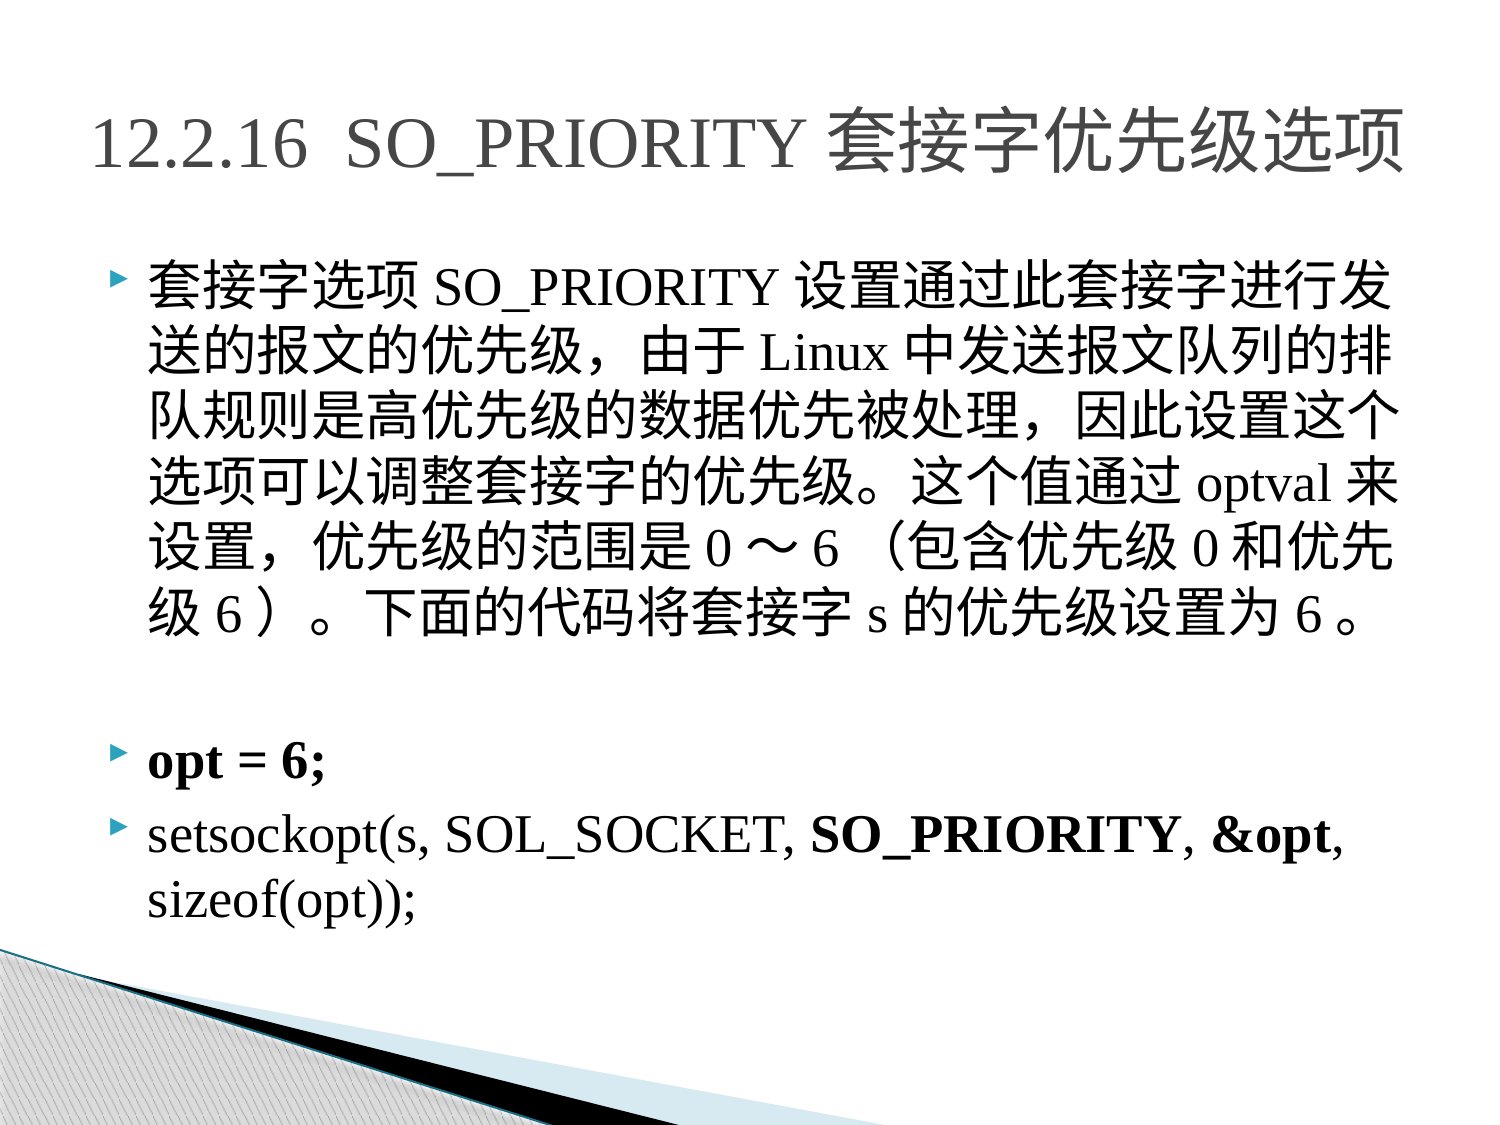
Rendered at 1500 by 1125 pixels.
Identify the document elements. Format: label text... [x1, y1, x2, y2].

list 套接字选项SO_PRIORITY设置通过此套接字进行发送的报文的优先级，由于Linux中发送报文队列的排队规则是高优先级的数据优先被处理，因此设置这个选项可以调整套接字的优先级。这个值通过optval来设置，优先级的范围是0～6（包含优先级0和优先级6）。下面的代码将套接字s的优先级设置为6。 opt = 6; setsockopt(s, SOL_SOCKET, SO_PRIORITY, &opt, sizeof(opt)); [75, 243, 1425, 986]
title 12.2.16 SO_PRIORITY套接字优先级选项 [75, 45, 1425, 233]
